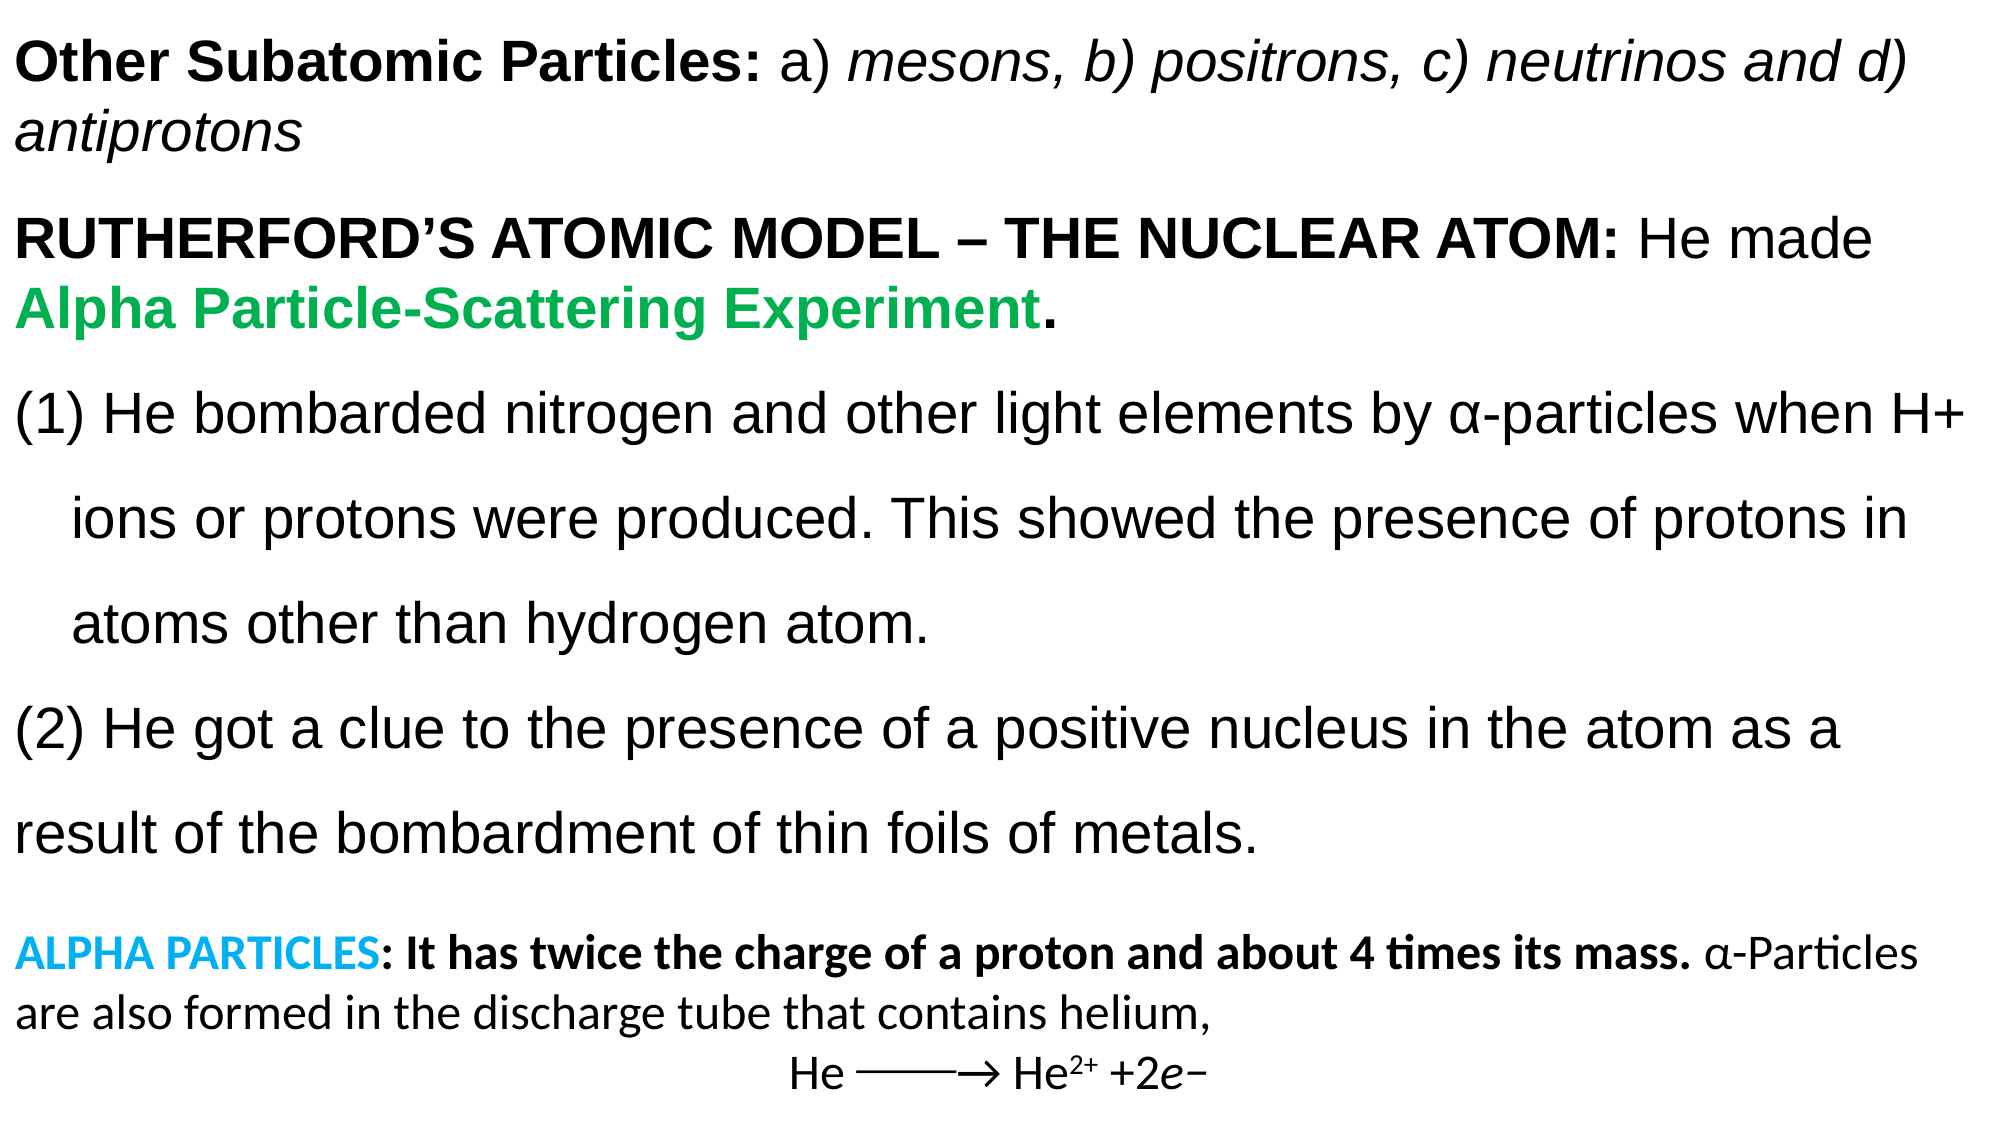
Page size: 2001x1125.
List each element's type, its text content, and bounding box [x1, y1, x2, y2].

text_box RUTHERFORD’S ATOMIC MODEL – THE NUCLEAR ATOM: He made Alpha Particle-Scattering Experiment. He bombarded nitrogen and other light elements by α-particles when H+ ions or protons were produced. This showed the presence of protons in atoms other than hydrogen atom. (2) He got a clue to the presence of a positive nucleus in the atom as a result of the bombardment of thin foils of metals. [0, 193, 2000, 873]
text_box ALPHA PARTICLES: It has twice the charge of a proton and about 4 times its mass. α-Particles are also formed in the discharge tube that contains helium, He ⎯⎯→ He2+ +2e− [0, 912, 1998, 1108]
text_box Other Subatomic Particles: a) mesons, b) positrons, c) neutrinos and d) antiprotons [0, 15, 1998, 170]
